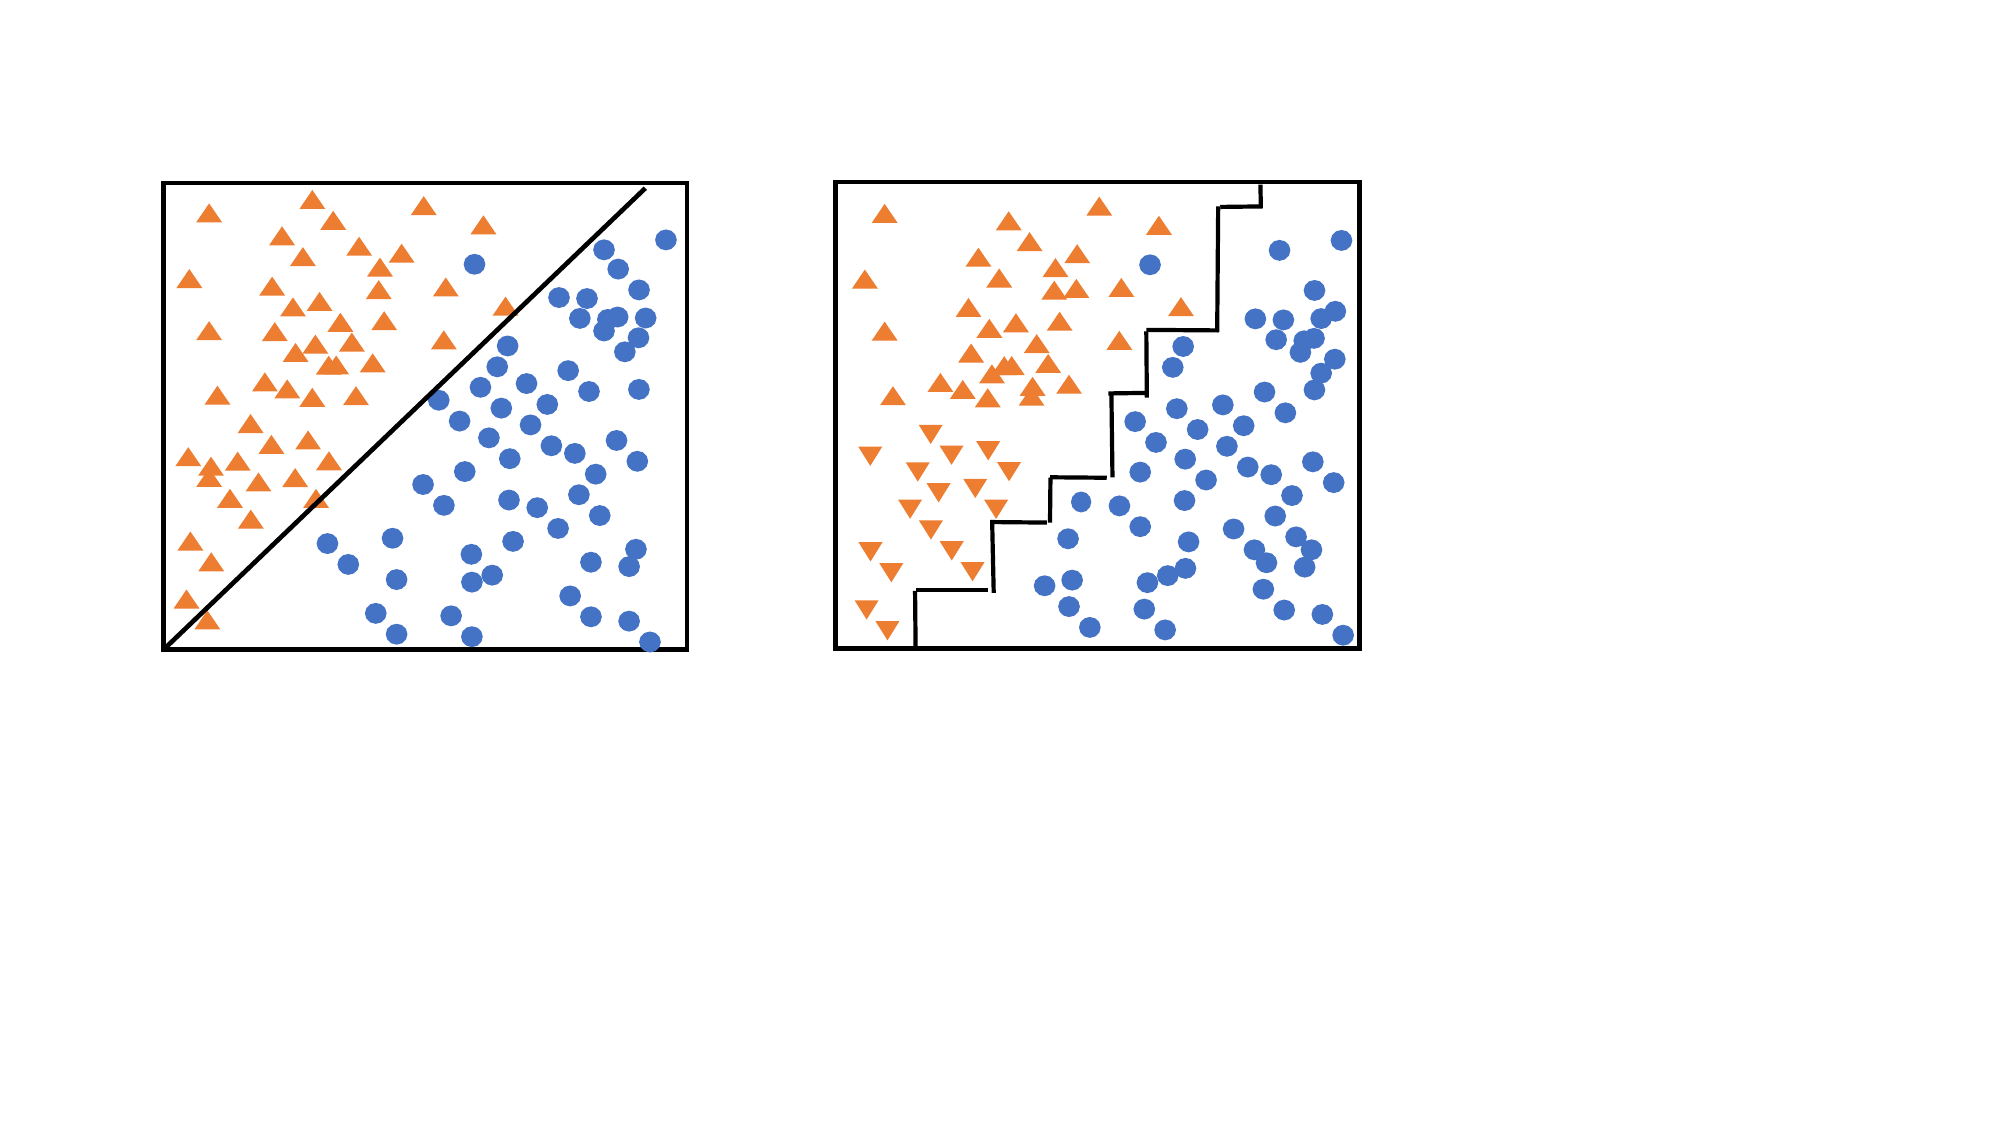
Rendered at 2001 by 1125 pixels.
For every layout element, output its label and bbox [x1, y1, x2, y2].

text_box [1331, 231, 1352, 250]
text_box [1244, 540, 1264, 559]
text_box [941, 446, 962, 463]
text_box [1155, 620, 1175, 640]
text_box [1072, 492, 1090, 512]
text_box [1088, 198, 1110, 215]
text_box [1286, 527, 1306, 547]
text_box [1110, 280, 1132, 296]
text_box [1175, 491, 1195, 510]
text_box [882, 388, 904, 404]
text_box [928, 484, 949, 500]
text_box [962, 563, 983, 579]
text_box [1234, 416, 1254, 435]
text_box [1303, 452, 1323, 471]
text_box [1175, 450, 1195, 469]
text_box [1266, 330, 1286, 349]
text_box [1059, 597, 1079, 616]
text_box [162, 182, 688, 651]
text_box [1325, 302, 1345, 321]
text_box [1273, 310, 1293, 330]
text_box [967, 249, 989, 266]
text_box [854, 271, 876, 288]
text_box [1253, 580, 1273, 599]
text_box [977, 390, 999, 406]
text_box [1148, 218, 1170, 234]
text_box [1270, 241, 1290, 260]
text_box [995, 358, 1015, 374]
text_box [1307, 329, 1324, 348]
text_box [1294, 331, 1314, 350]
text_box [1175, 559, 1195, 578]
text_box [1019, 234, 1041, 250]
text_box [1311, 364, 1331, 383]
text_box [1045, 260, 1067, 276]
text_box [1256, 553, 1277, 572]
text_box [920, 426, 941, 442]
text_box [1170, 299, 1192, 315]
text_box [1275, 403, 1295, 422]
text_box [1290, 345, 1310, 362]
text_box [645, 632, 660, 652]
text_box [1130, 462, 1150, 482]
text_box [1065, 281, 1087, 297]
text_box [908, 463, 928, 480]
text_box [965, 480, 985, 496]
text_box [1058, 377, 1080, 393]
text_box [1008, 358, 1023, 374]
text_box [1312, 605, 1332, 624]
text_box [1066, 246, 1088, 262]
text_box [1026, 336, 1048, 352]
text_box [986, 500, 1006, 517]
text_box [1035, 576, 1055, 595]
text_box [1158, 566, 1178, 585]
text_box [1043, 282, 1065, 299]
text_box [1295, 558, 1315, 577]
text_box [1037, 356, 1059, 372]
text_box [856, 601, 877, 618]
text_box [874, 323, 896, 340]
text_box [952, 382, 974, 398]
text_box [1311, 309, 1331, 328]
text_box [900, 500, 920, 517]
text_box [1125, 412, 1145, 431]
text_box [1005, 315, 1027, 331]
text_box [999, 463, 1019, 479]
text_box [1146, 433, 1166, 452]
text_box [1163, 358, 1183, 377]
text_box [958, 300, 980, 316]
text_box [860, 447, 880, 464]
text_box [1224, 519, 1244, 539]
text_box [656, 230, 676, 250]
text_box [1140, 255, 1160, 274]
text_box [1108, 333, 1130, 349]
text_box [1274, 600, 1294, 620]
text_box [1261, 465, 1281, 484]
text_box [978, 321, 1000, 337]
text_box [1196, 470, 1216, 490]
text_box [942, 542, 962, 559]
text_box [1022, 379, 1044, 395]
text_box [1245, 309, 1265, 328]
text_box [164, 188, 646, 650]
text_box [1173, 337, 1193, 356]
text_box [877, 622, 898, 638]
text_box [960, 345, 982, 362]
text_box [1058, 529, 1078, 548]
text_box [1265, 506, 1285, 526]
text_box [921, 521, 941, 538]
text_box [1333, 626, 1353, 645]
text_box [1217, 437, 1237, 456]
text_box [1167, 399, 1187, 418]
text_box [1049, 314, 1071, 330]
text_box [1080, 618, 1100, 637]
text_box [1282, 486, 1302, 505]
text_box [1304, 380, 1324, 400]
text_box [1130, 517, 1150, 536]
text_box [1109, 496, 1129, 516]
text_box [874, 206, 896, 222]
text_box [978, 442, 998, 458]
text_box [1062, 571, 1082, 590]
text_box [1188, 420, 1208, 439]
text_box [988, 270, 1010, 287]
text_box [1301, 540, 1322, 559]
text_box [860, 543, 881, 560]
text_box [1304, 281, 1325, 300]
text_box [998, 213, 1020, 229]
text_box [881, 564, 901, 580]
text_box [1137, 573, 1157, 592]
text_box [835, 181, 1360, 650]
text_box [981, 366, 1003, 383]
text_box [1324, 473, 1344, 492]
text_box [1255, 382, 1275, 402]
text_box [1021, 395, 1043, 405]
text_box [646, 309, 656, 328]
text_box [1238, 457, 1258, 477]
text_box [1134, 599, 1154, 619]
text_box [1325, 350, 1345, 369]
text_box [1213, 395, 1233, 415]
text_box [929, 375, 951, 391]
text_box [1179, 532, 1199, 552]
